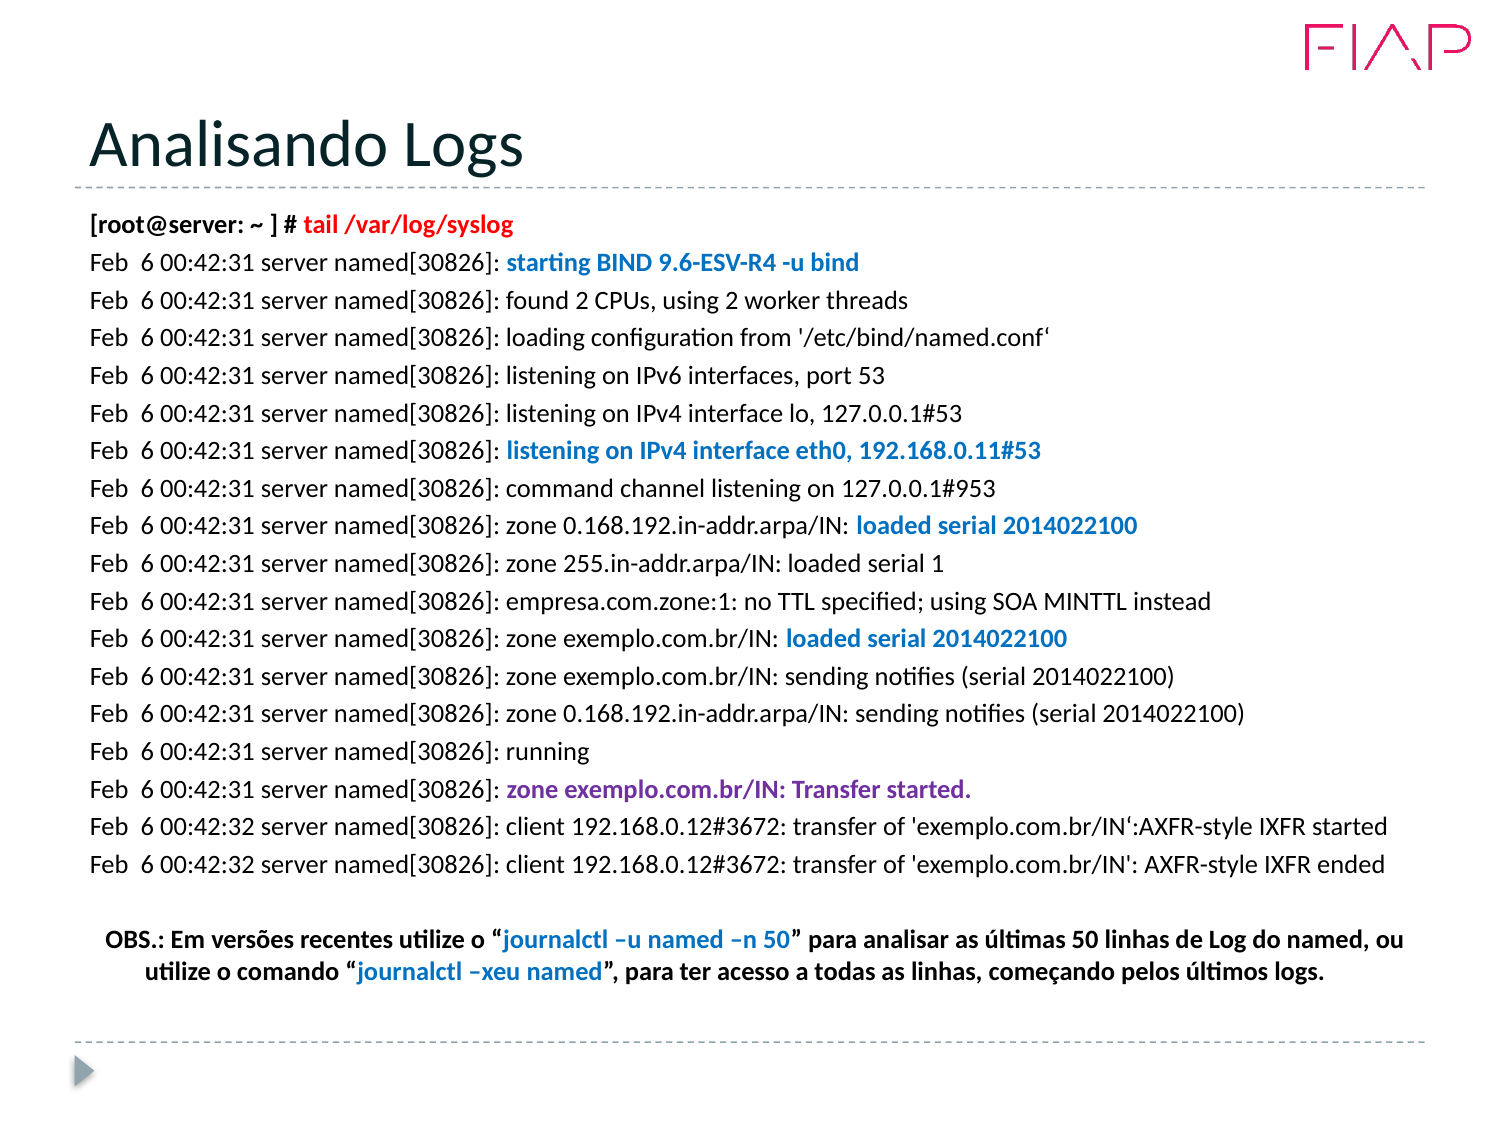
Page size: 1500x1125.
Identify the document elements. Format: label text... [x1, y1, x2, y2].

title Analisando Logs [75, 24, 1425, 188]
picture [1425, 24, 1471, 70]
list [root@server: ~ ] # tail /var/log/syslog Feb 6 00:42:31 server named[30826]: starting BIND 9.6-ESV-R4 -u bind Feb 6 00:42:31 server named[30826]: found 2 CPUs, using 2 worker threads Feb 6 00:42:31 server named[30826]: loading configuration from '/etc/bind/named.conf‘ Feb 6 00:42:31 server named[30826]: listening on IPv6 interfaces, port 53 Feb 6 00:42:31 server named[30826]: listening on IPv4 interface lo, 127.0.0.1#53 Feb 6 00:42:31 server named[30826]: listening on IPv4 interface eth0, 192.168.0.11#53 Feb 6 00:42:31 server named[30826]: command channel listening on 127.0.0.1#953 Feb 6 00:42:31 server named[30826]: zone 0.168.192.in-addr.arpa/IN: loaded serial 2014022100 Feb 6 00:42:31 server named[30826]: zone 255.in-addr.arpa/IN: loaded serial 1 Feb 6 00:42:31 server named[30826]: empresa.com.zone:1: no TTL specified; using SOA MINTTL instead Feb 6 00:42:31 server named[30826]: zone exemplo.com.br/IN: loaded serial 2014022100 Feb 6 00:42:31 server named[30826]: zone exemplo.com.br/IN: sending notifies (serial 2014022100) Feb 6 00:42:31 server named[30826]: zone 0.168.192.in-addr.arpa/IN: sending notifies (serial 2014022100) Feb 6 00:42:31 server named[30826]: running Feb 6 00:42:31 server named[30826]: zone exemplo.com.br/IN: Transfer started. Feb 6 00:42:32 server named[30826]: client 192.168.0.12#3672: transfer of 'exemplo.com.br/IN‘:AXFR-style IXFR started Feb 6 00:42:32 server named[30826]: client 192.168.0.12#3672: transfer of 'exemplo.com.br/IN': AXFR-style IXFR ended OBS.: Em versões recentes utilize o “journalctl –u named –n 50” para analisar as últimas 50 linhas de Log do named, ou utilize o comando “journalctl –xeu named”, para ter acesso a todas as linhas, começando pelos últimos logs. [75, 200, 1425, 1047]
